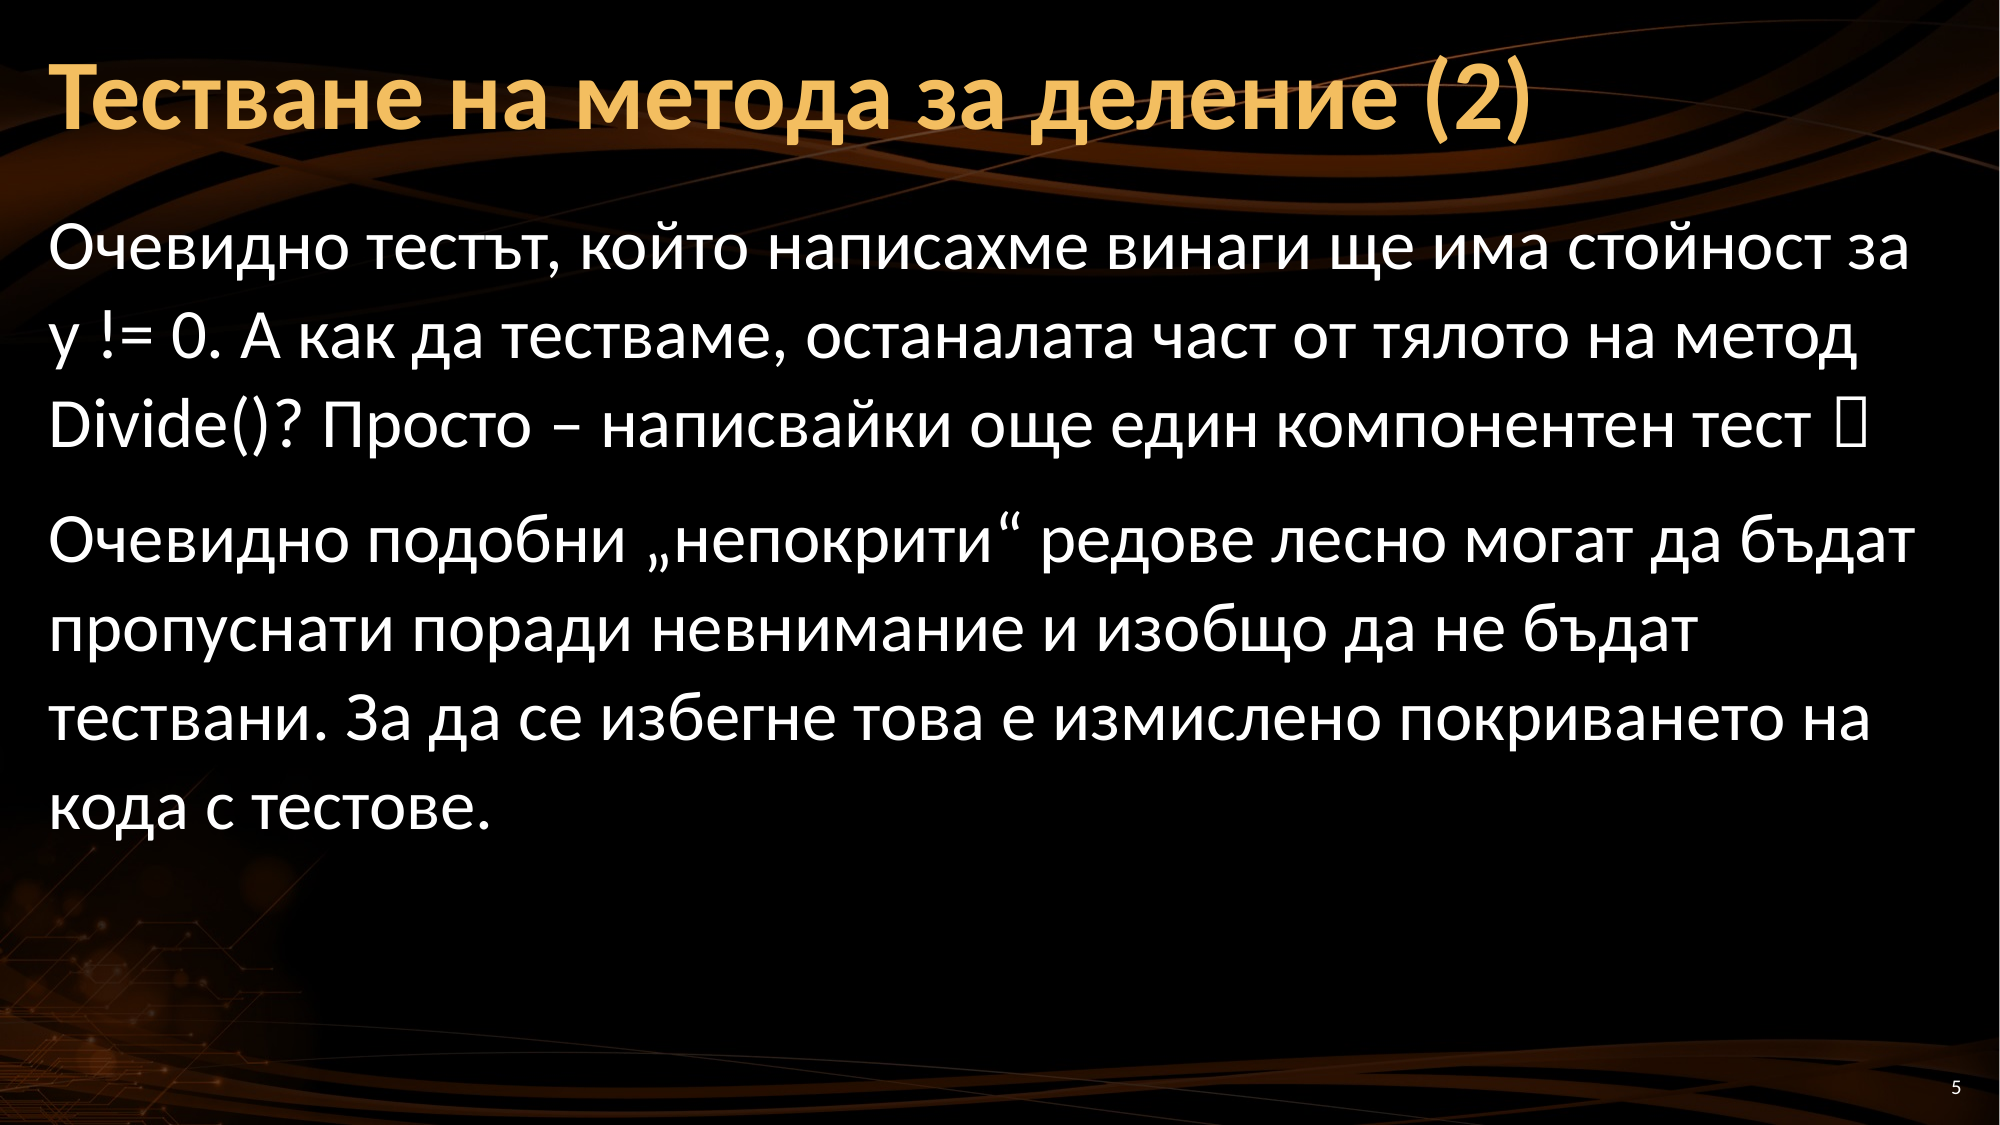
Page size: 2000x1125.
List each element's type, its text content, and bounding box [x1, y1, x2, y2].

picture [0, 0, 2000, 1125]
list Очевидно тестът, който написахме винаги ще има стойност за y != 0. A как да тестваме, останалата част от тялото на метод Divide()? Просто – написвайки още един компонентен тест  Очевидно подобни „непокрити“ редове лесно могат да бъдат пропуснати поради невнимание и изобщо да не бъдат тествани. За да се избегне това е измислено покриването на кода с тестове. [31, 188, 1968, 1103]
title Тестване на метода за деление (2) [30, 6, 1968, 189]
slide_number 5 [1897, 1070, 1968, 1103]
